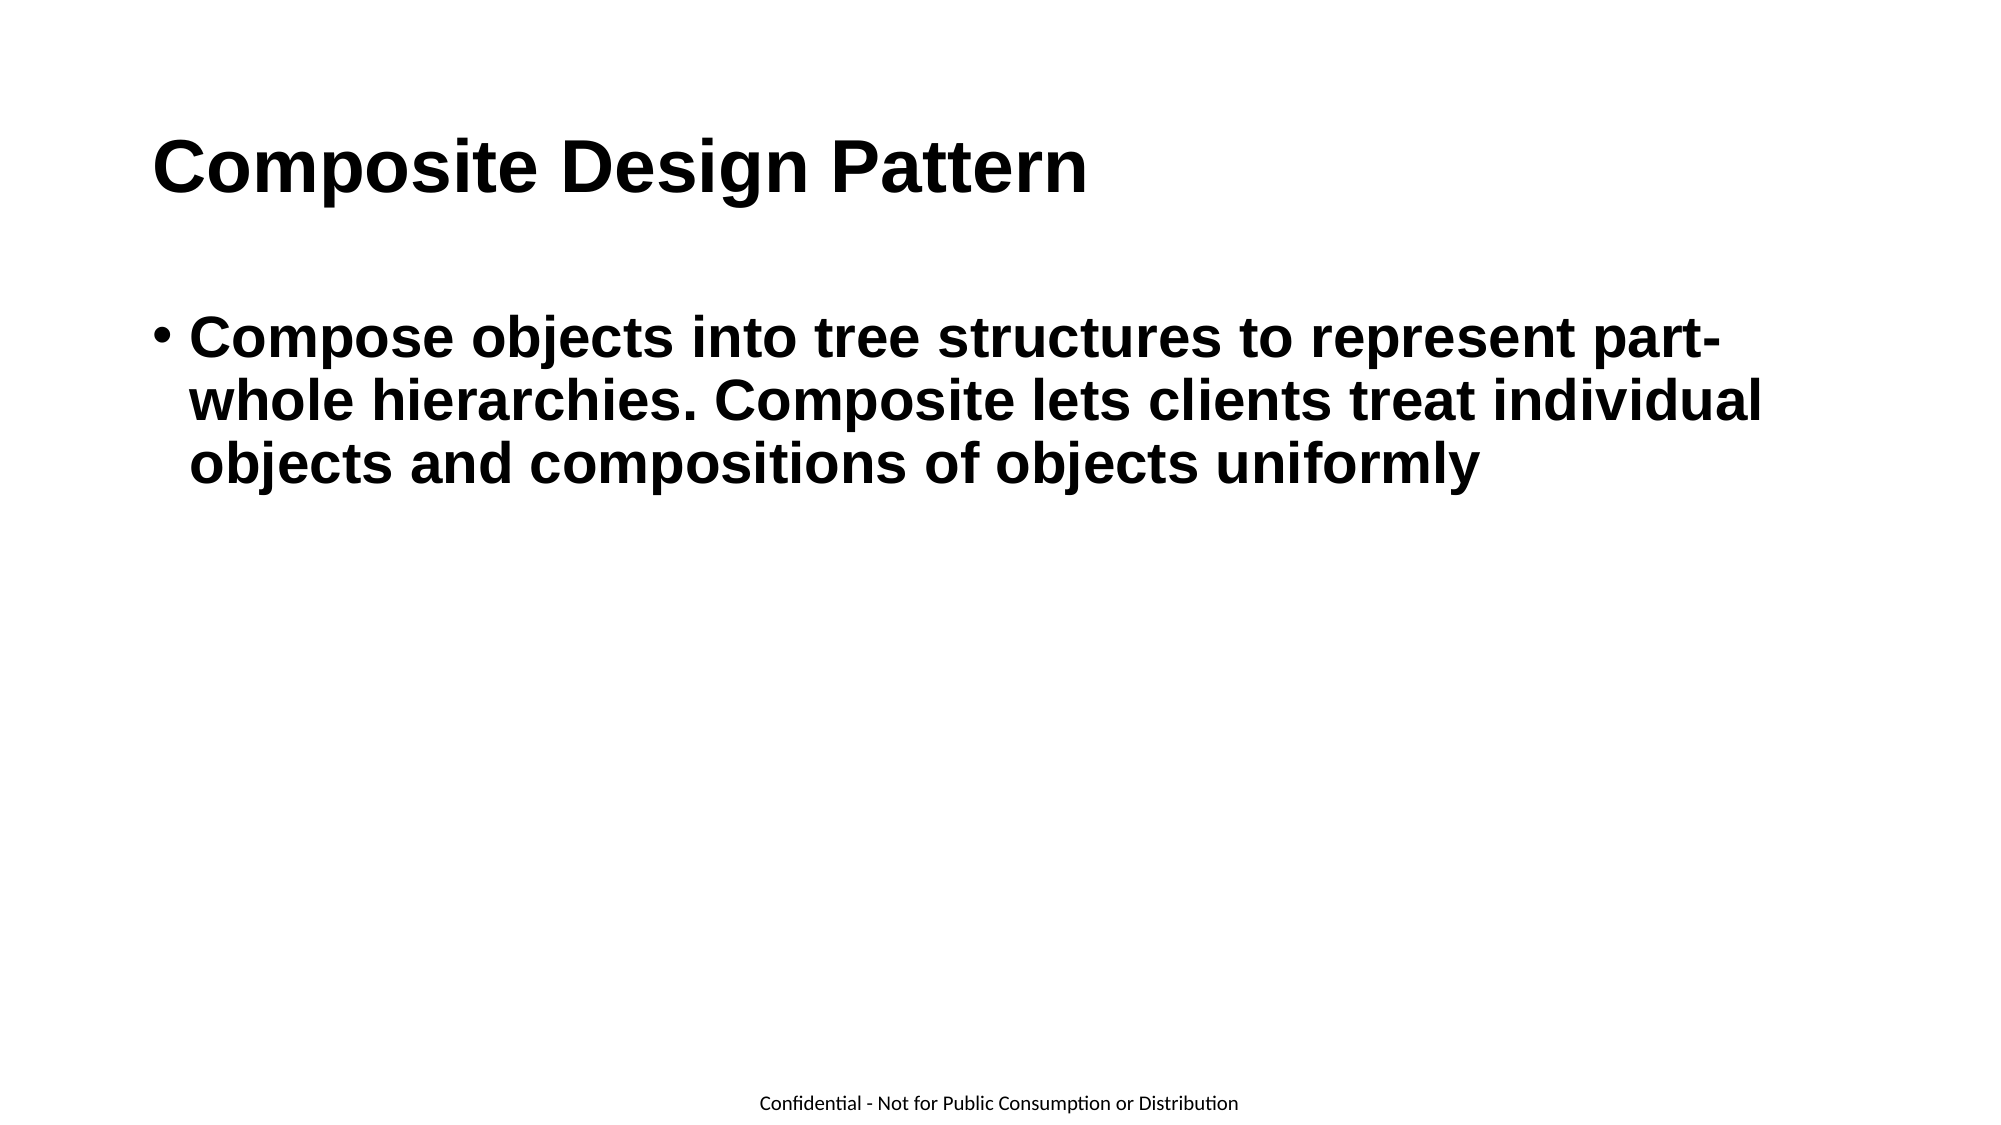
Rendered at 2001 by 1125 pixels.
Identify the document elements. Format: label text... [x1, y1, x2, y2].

title Composite Design Pattern [137, 59, 1863, 278]
list Compose objects into tree structures to represent part-whole hierarchies. Composite lets clients treat individual objects and compositions of objects uniformly [137, 299, 1863, 1014]
